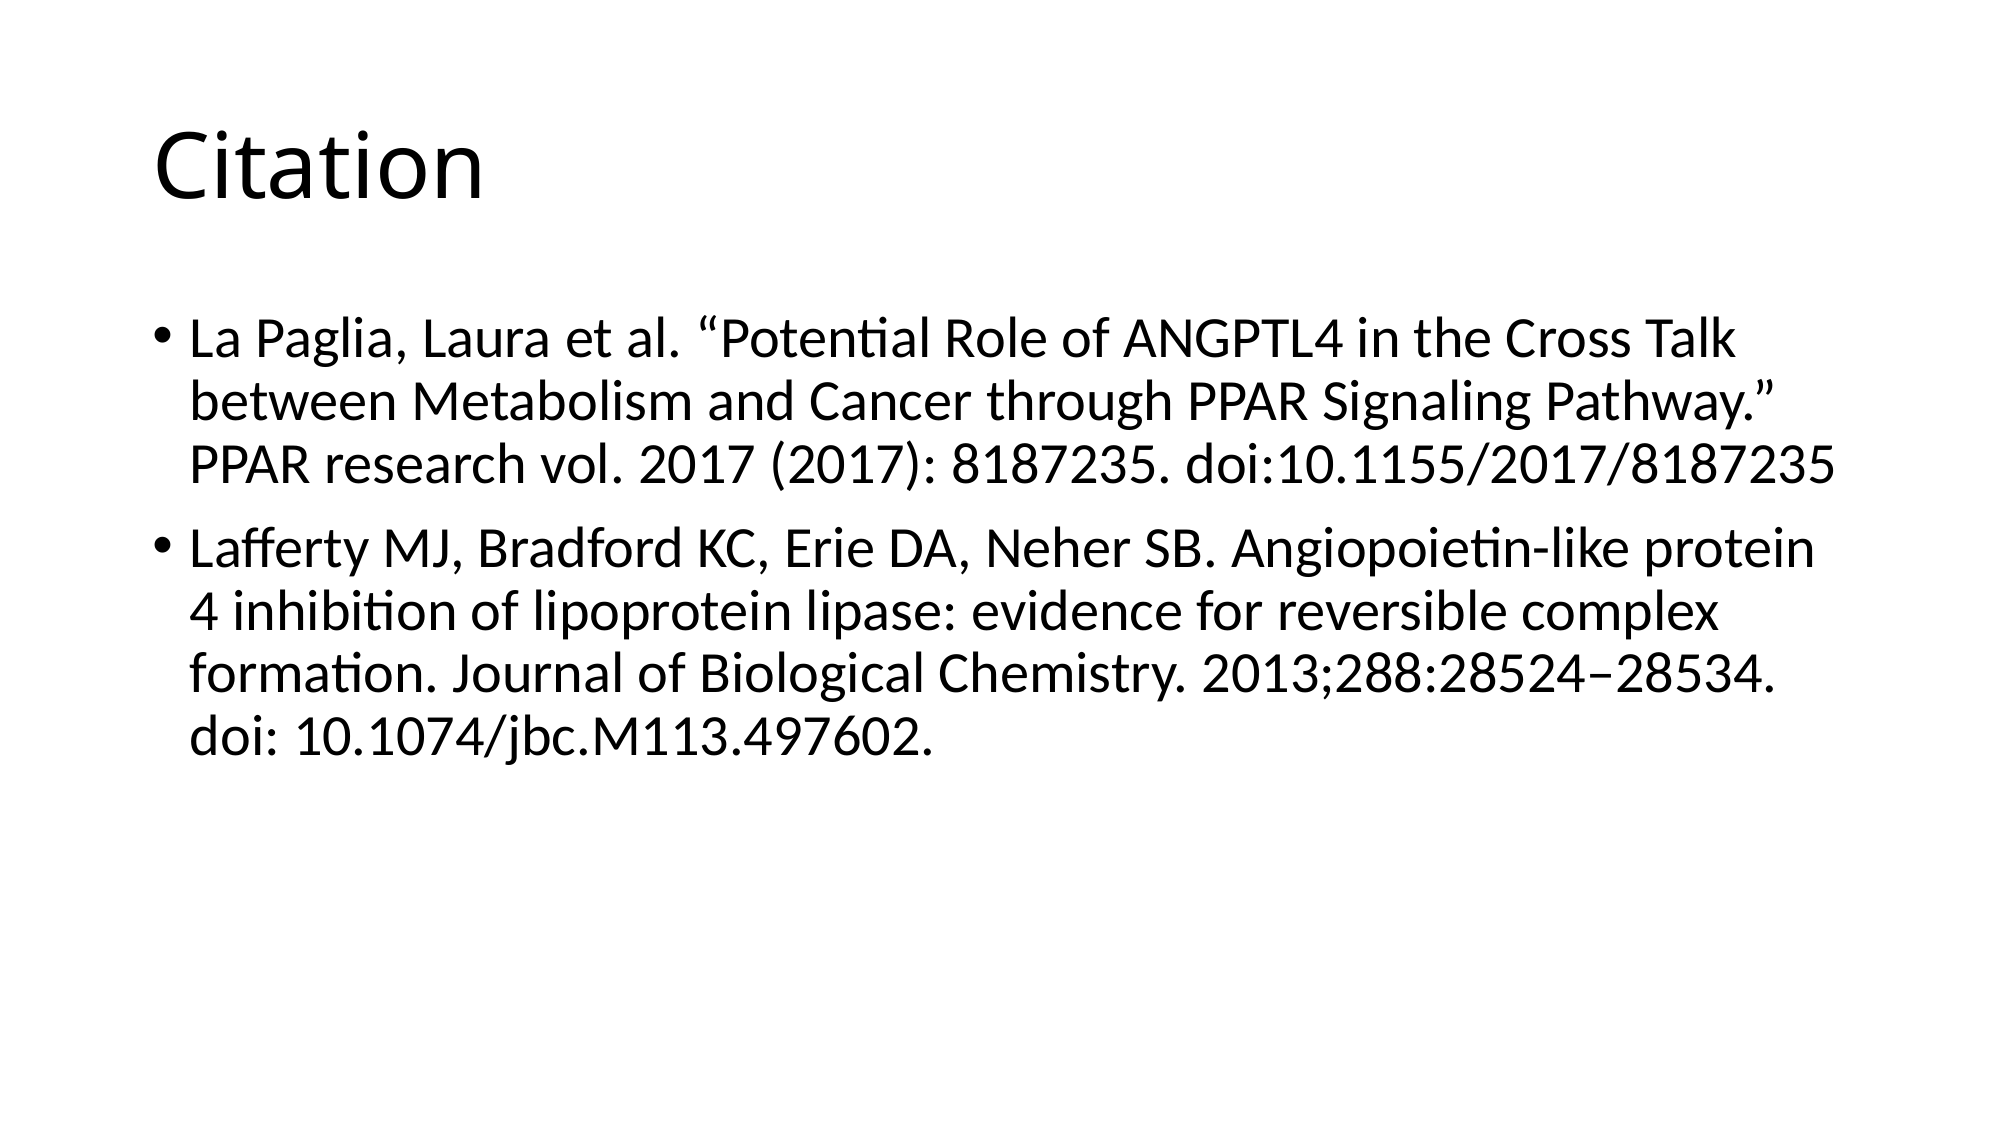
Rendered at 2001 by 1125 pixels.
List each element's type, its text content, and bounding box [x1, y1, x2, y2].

title Citation [137, 59, 1863, 278]
list La Paglia, Laura et al. “Potential Role of ANGPTL4 in the Cross Talk between Metabolism and Cancer through PPAR Signaling Pathway.” PPAR research vol. 2017 (2017): 8187235. doi:10.1155/2017/8187235 Lafferty MJ, Bradford KC, Erie DA, Neher SB. Angiopoietin-like protein 4 inhibition of lipoprotein lipase: evidence for reversible complex formation. Journal of Biological Chemistry. 2013;288:28524–28534. doi: 10.1074/jbc.M113.497602. [137, 299, 1863, 1014]
